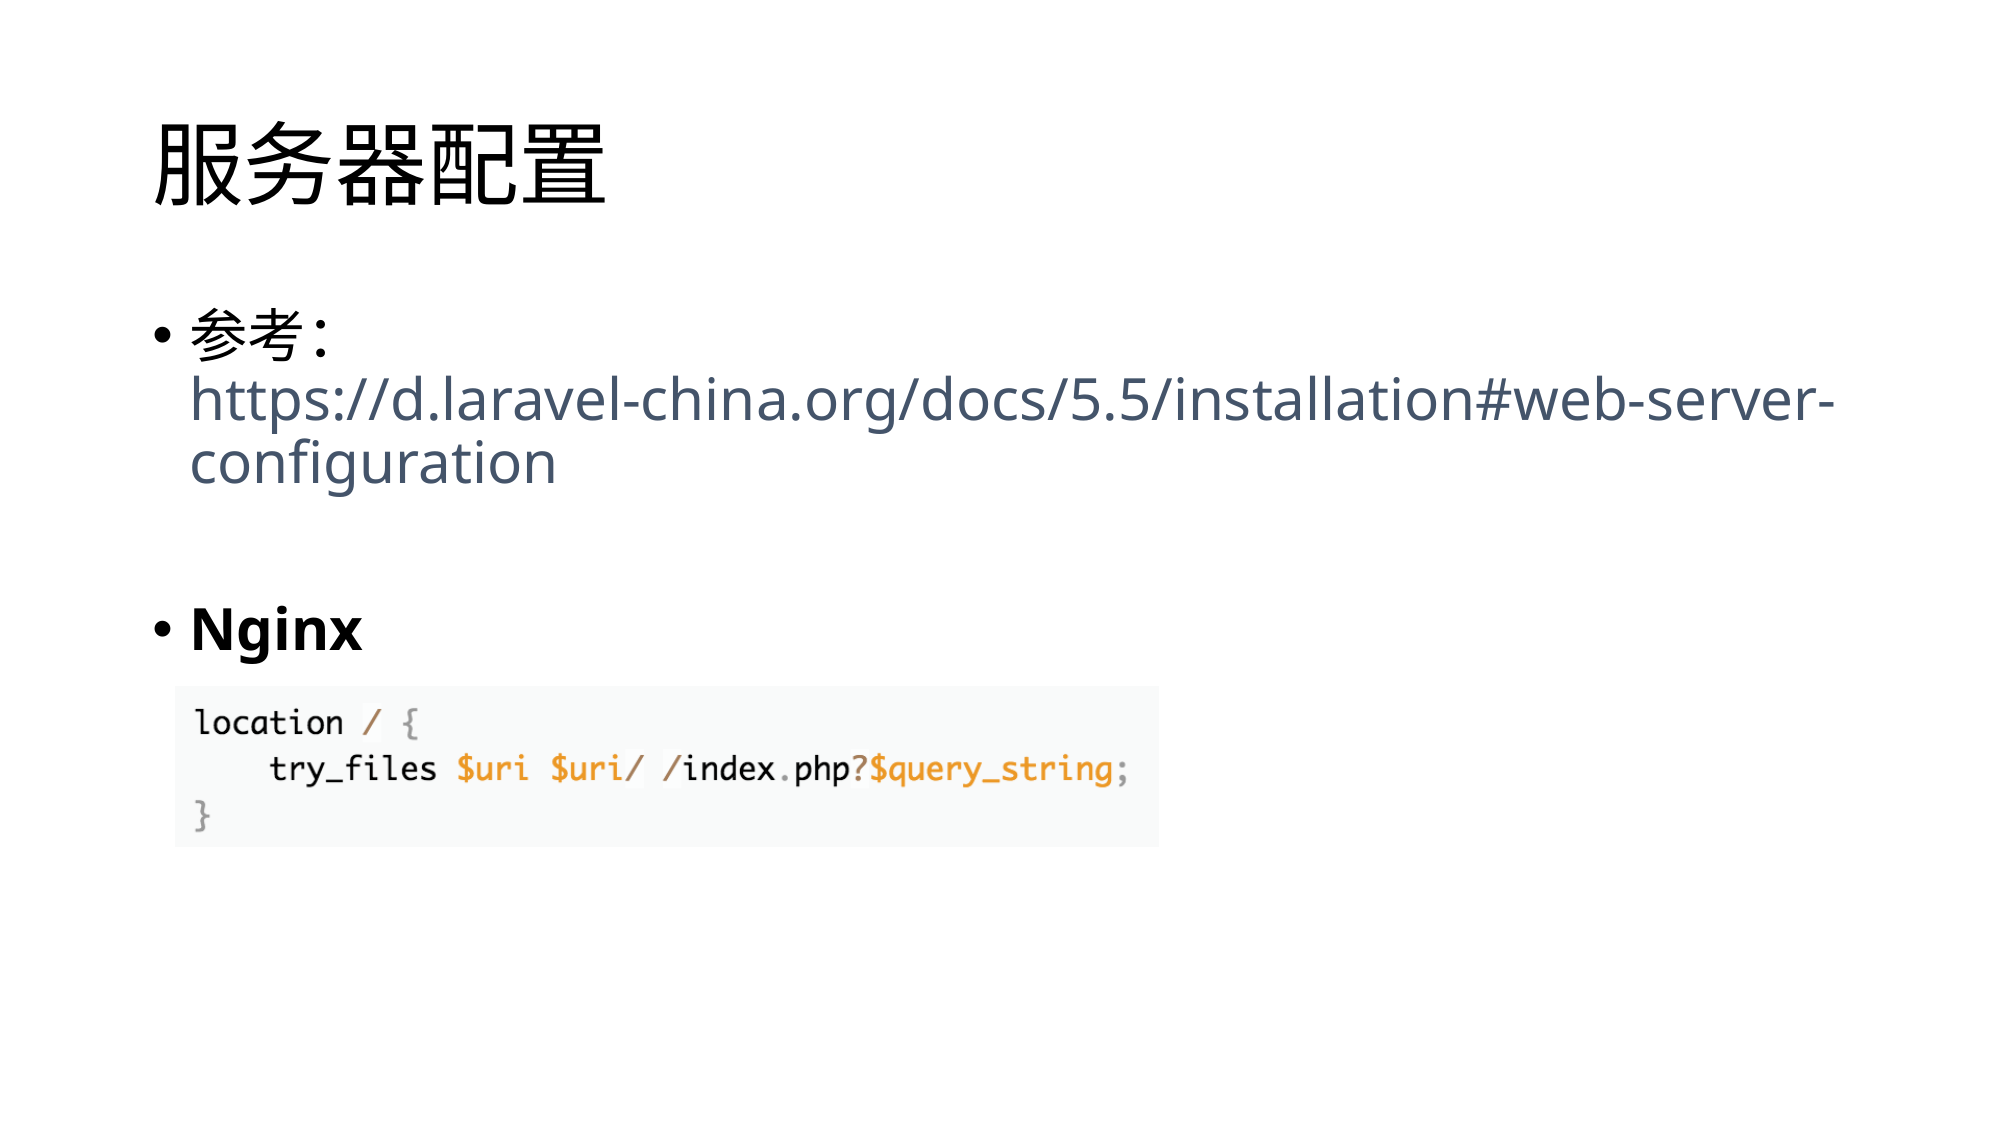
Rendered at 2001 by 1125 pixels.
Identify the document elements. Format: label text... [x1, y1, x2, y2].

text_box 服务器配置 [137, 59, 1863, 278]
picture [175, 686, 1159, 847]
text_box 参考： https://d.laravel-china.org/docs/5.5/installation#web-server-configuration Nginx [137, 299, 1863, 1014]
